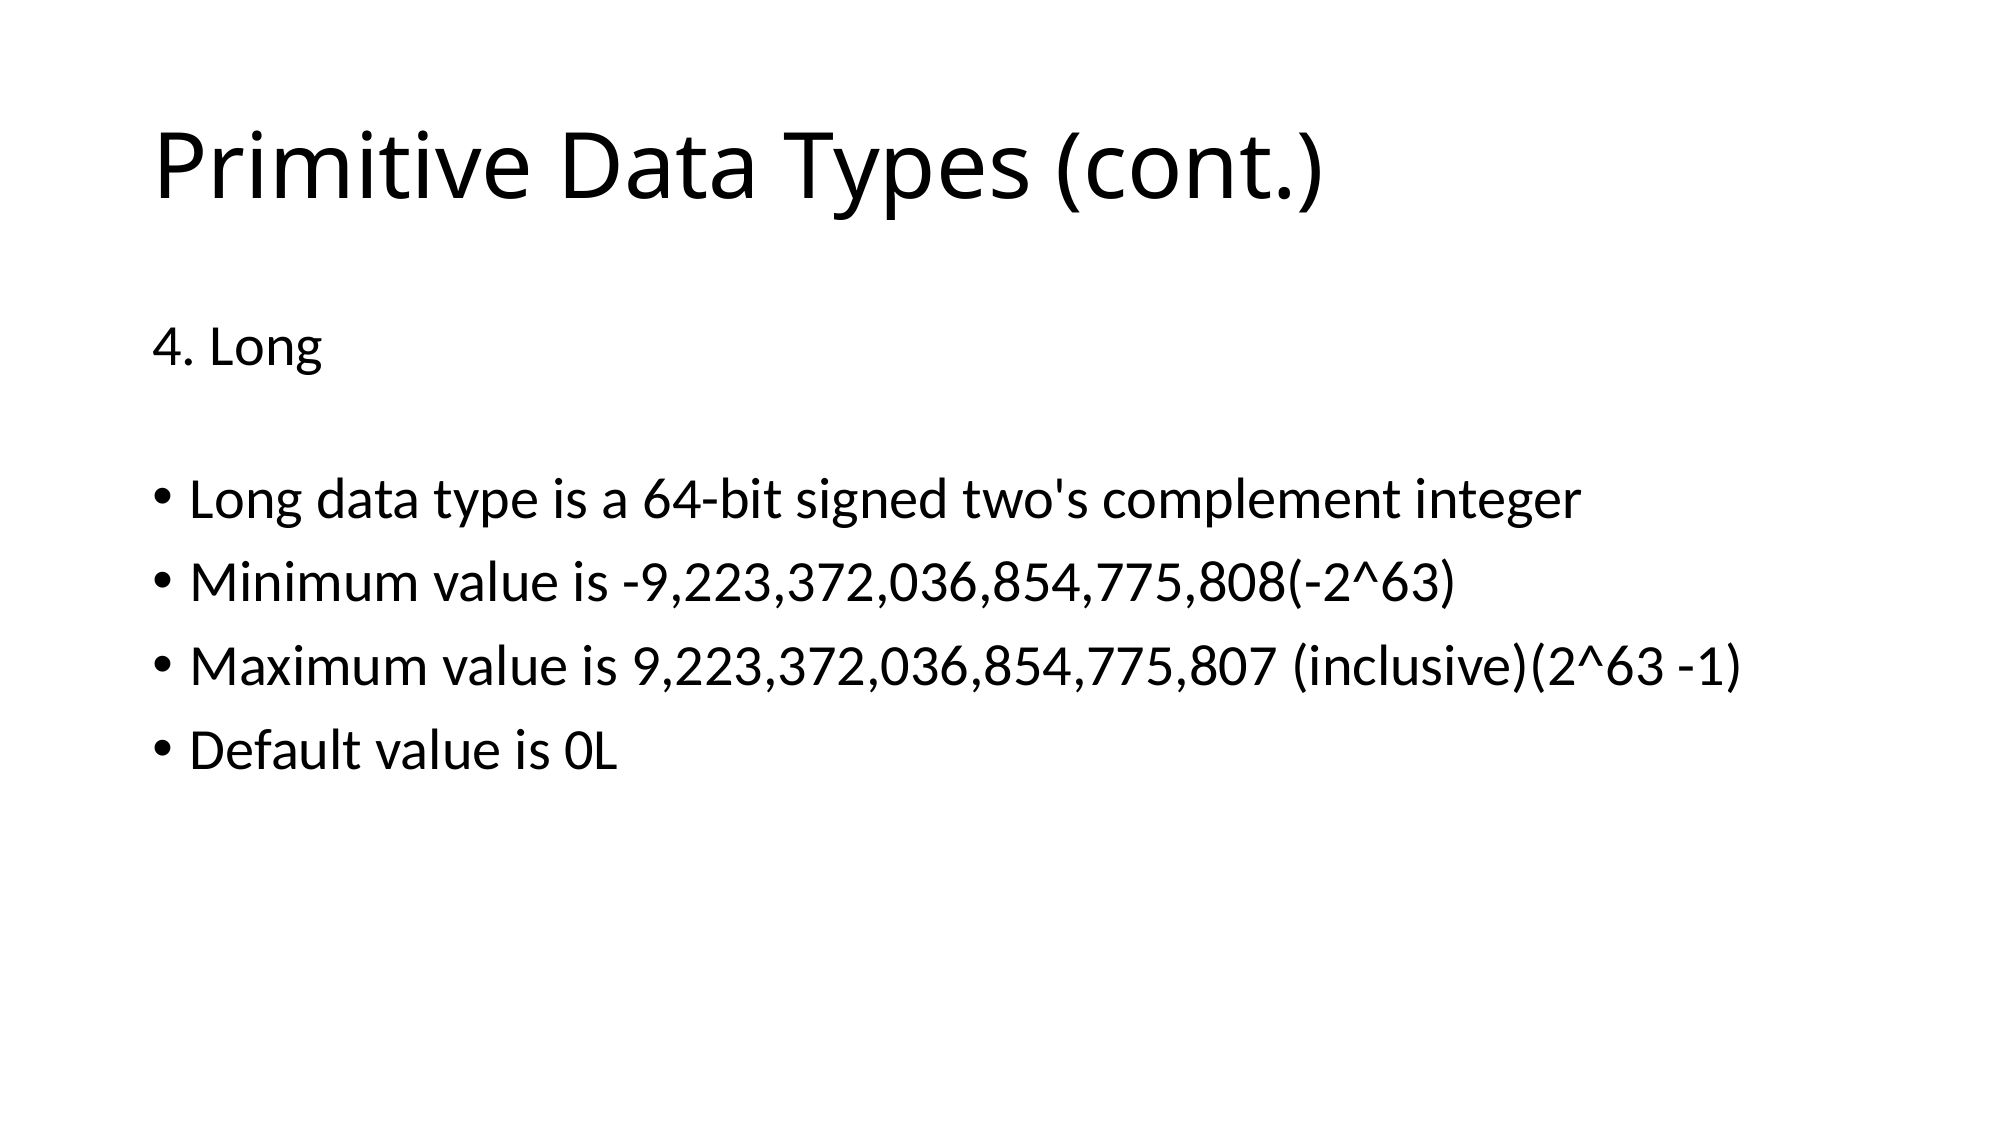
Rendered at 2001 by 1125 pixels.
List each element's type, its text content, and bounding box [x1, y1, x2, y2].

list 4. Long Long data type is a 64-bit signed two's complement integer Minimum value is -9,223,372,036,854,775,808(-2^63) Maximum value is 9,223,372,036,854,775,807 (inclusive)(2^63 -1) Default value is 0L [137, 299, 1863, 1014]
title Primitive Data Types (cont.) [137, 59, 1863, 278]
